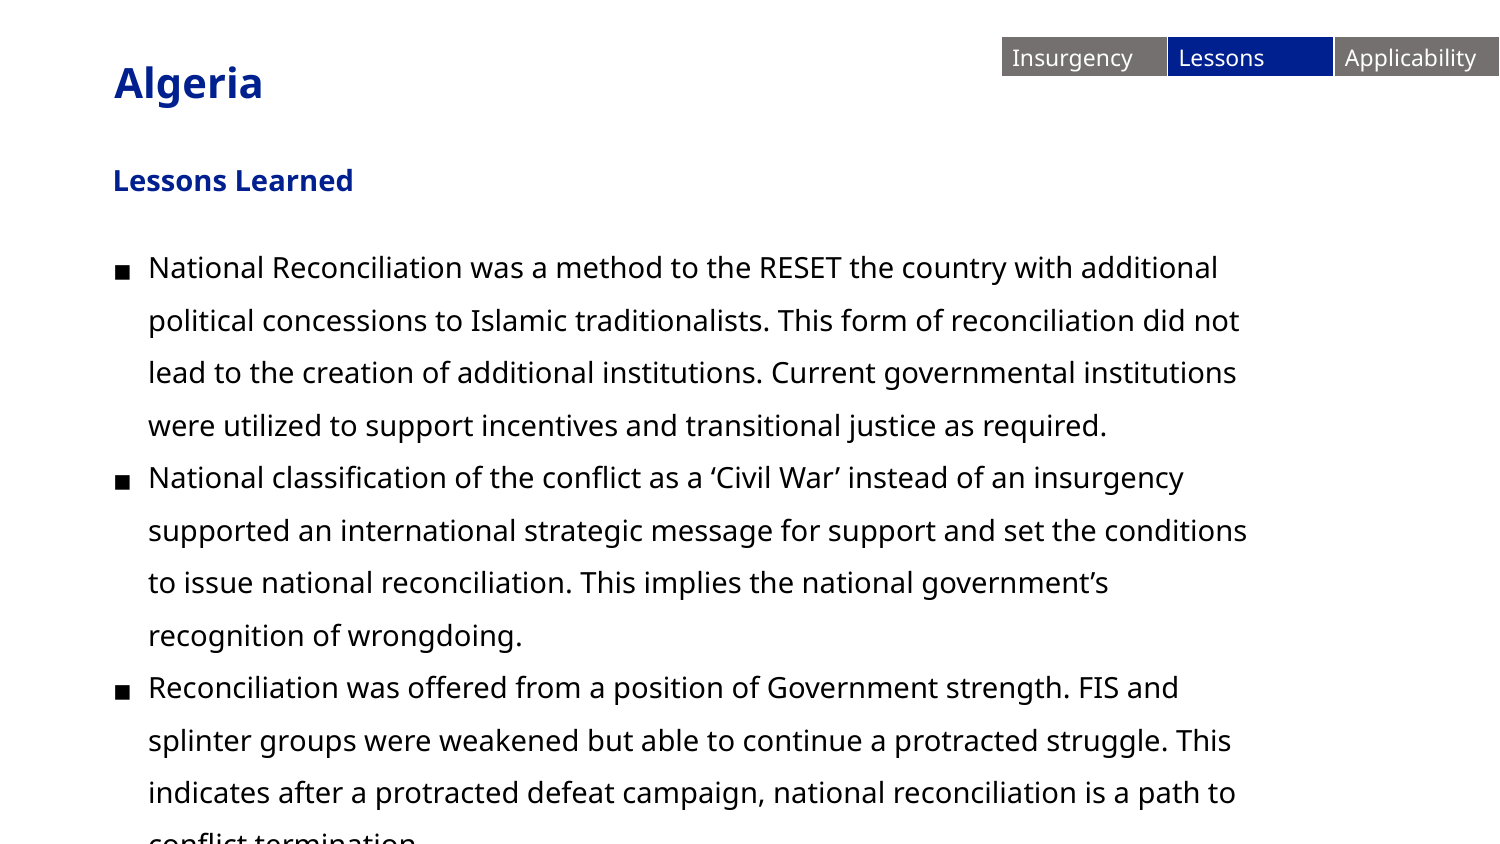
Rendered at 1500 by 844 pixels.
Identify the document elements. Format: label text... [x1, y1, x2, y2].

table_header Insurgency [1002, 37, 1167, 76]
table_header Applicability [1335, 37, 1499, 76]
text_box Algeria [103, 55, 471, 114]
text_box Lessons Learned National Reconciliation was a method to the RESET the country with additional political concessions to Islamic traditionalists. This form of reconciliation did not lead to the creation of additional institutions. Current governmental institutions were utilized to support incentives and transitional justice as required. National classification of the conflict as a ‘Civil War’ instead of an insurgency supported an international strategic message for support and set the conditions to issue national reconciliation. This implies the national government’s recognition of wrongdoing. Reconciliation was offered from a position of Government strength. FIS and splinter groups were weakened but able to continue a protracted struggle. This indicates after a protracted defeat campaign, national reconciliation is a path to conflict termination. [101, 156, 1272, 844]
table_header Lessons [1168, 37, 1333, 76]
